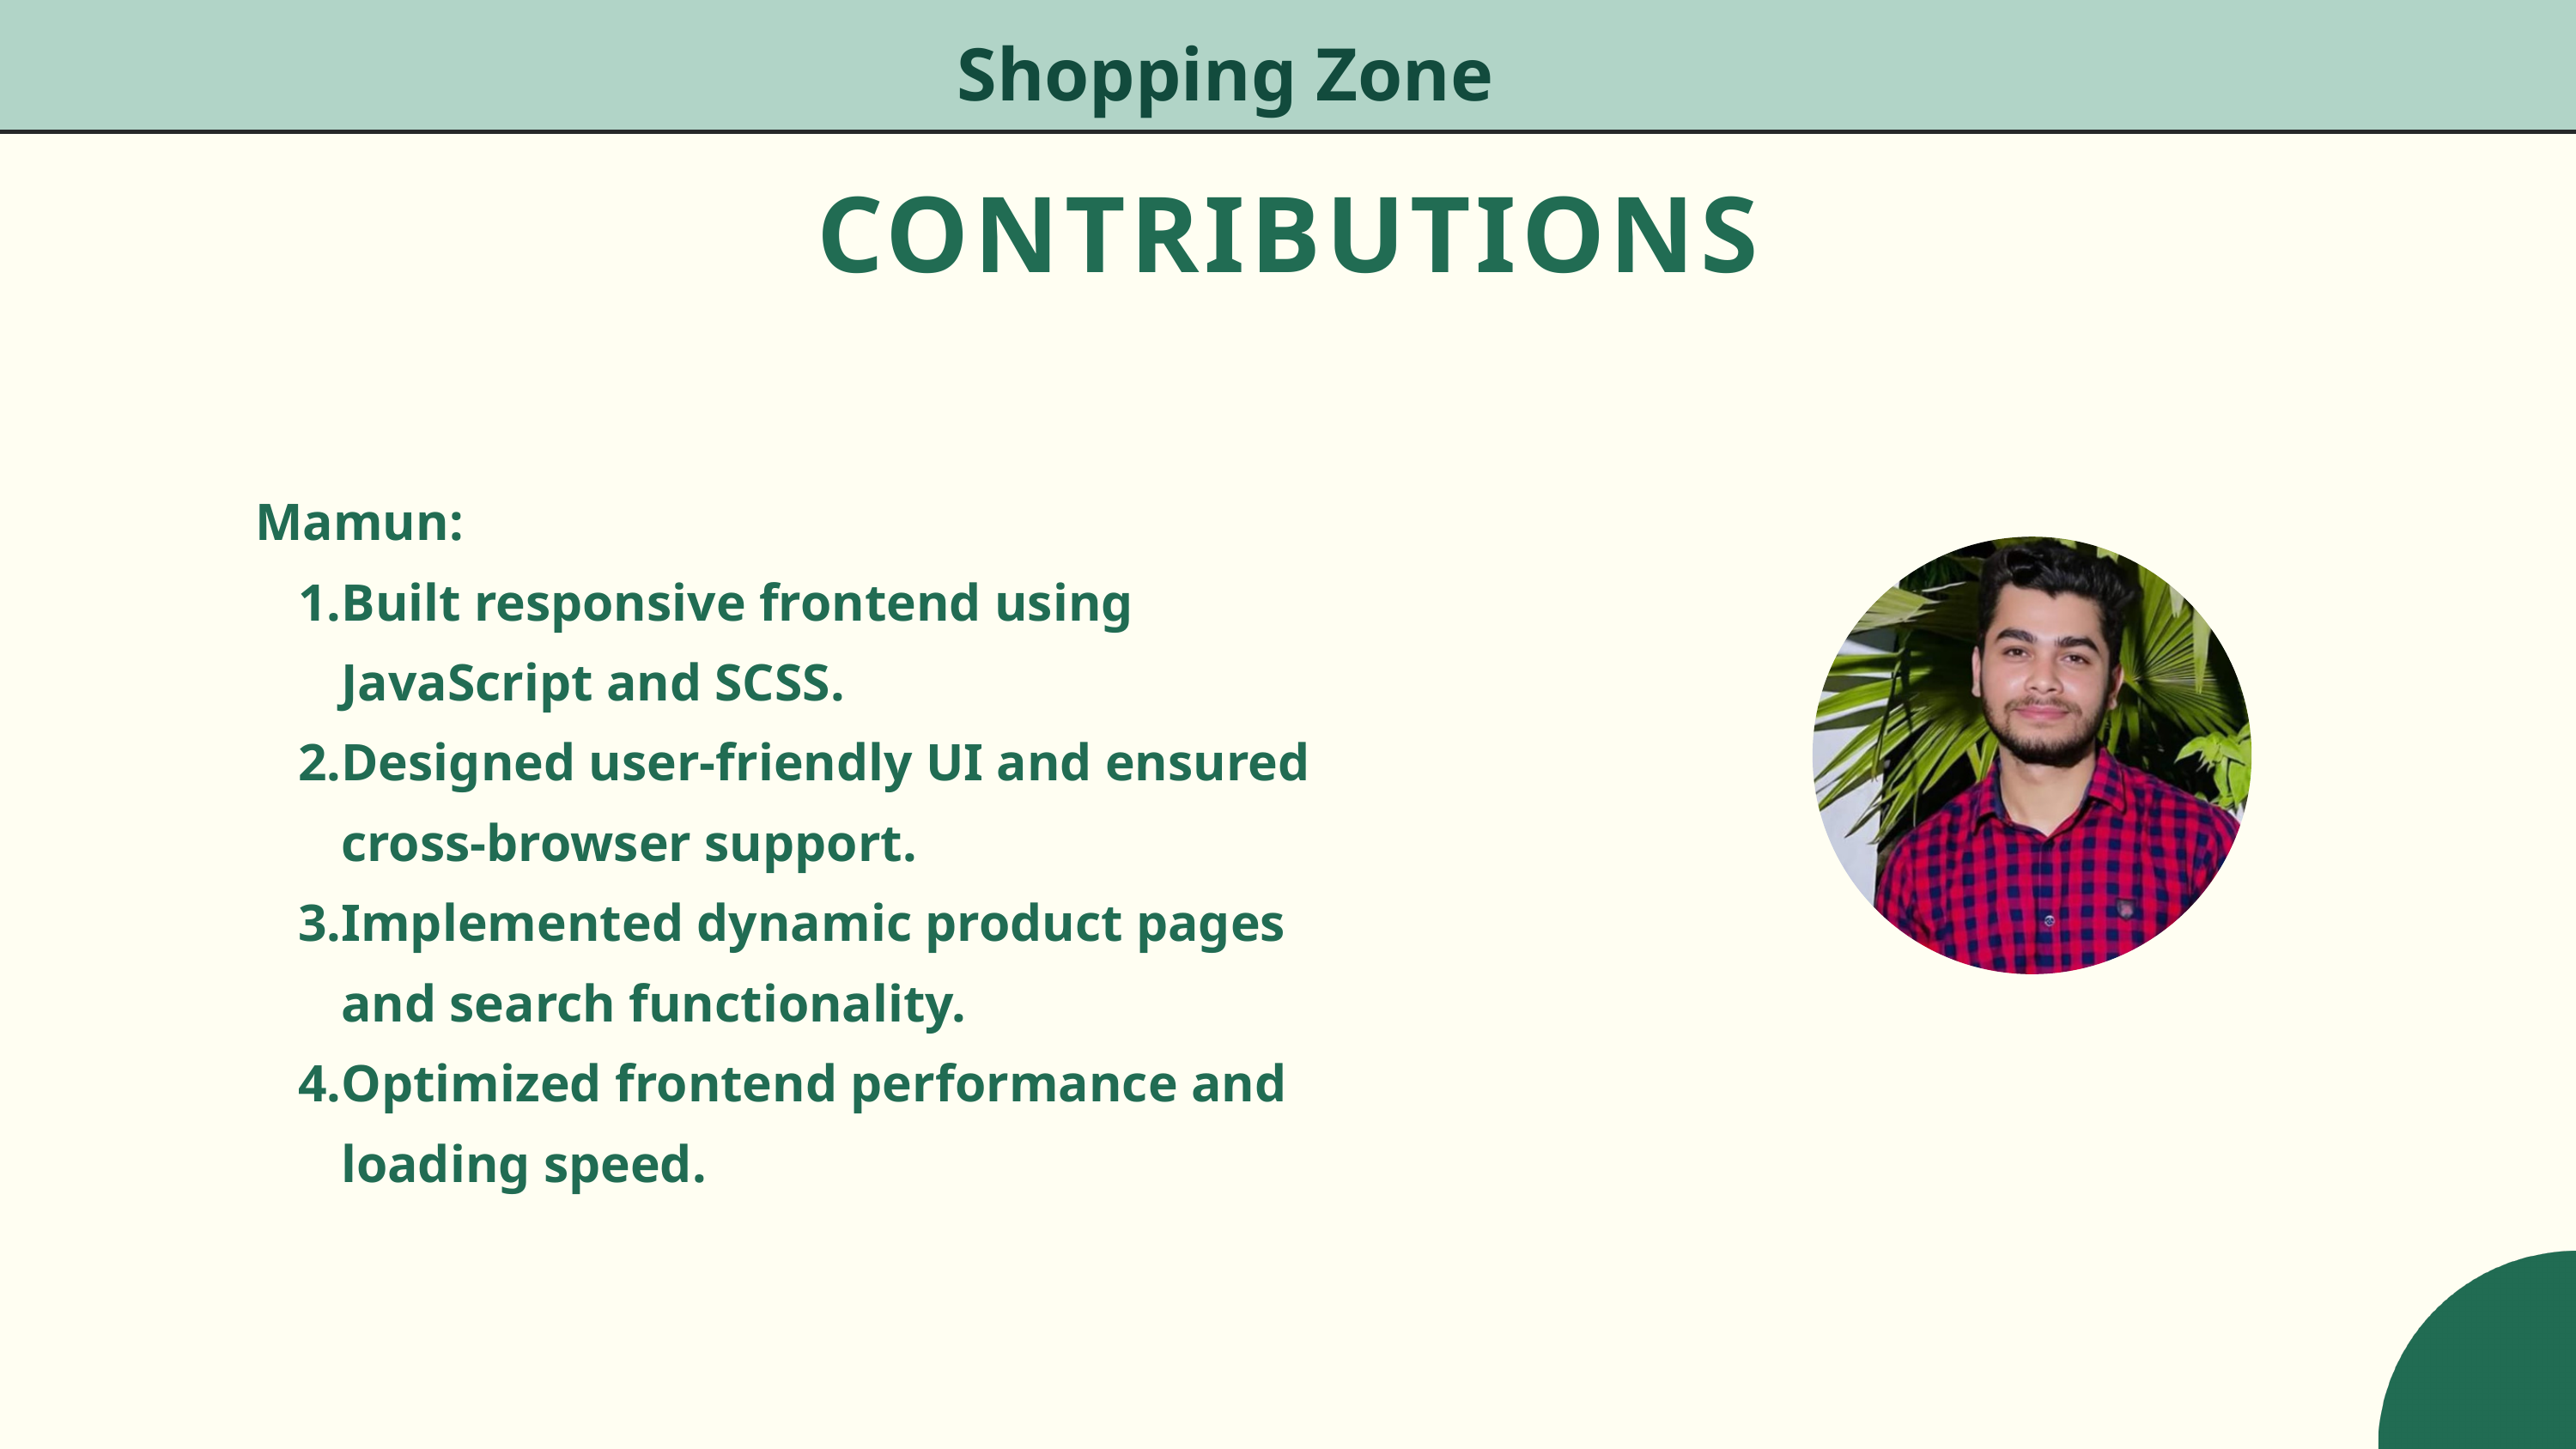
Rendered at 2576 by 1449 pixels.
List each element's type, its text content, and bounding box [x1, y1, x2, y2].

text_box Mamun: Built responsive frontend using JavaScript and SCSS. Designed user-friendly UI and ensured cross-browser support. Implemented dynamic product pages and search functionality. Optimized frontend performance and loading speed. [255, 470, 1355, 1273]
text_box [1812, 536, 2252, 975]
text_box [0, 0, 2576, 132]
text_box [2378, 1251, 2576, 1449]
text_box CONTRIBUTIONS [565, 146, 2011, 294]
